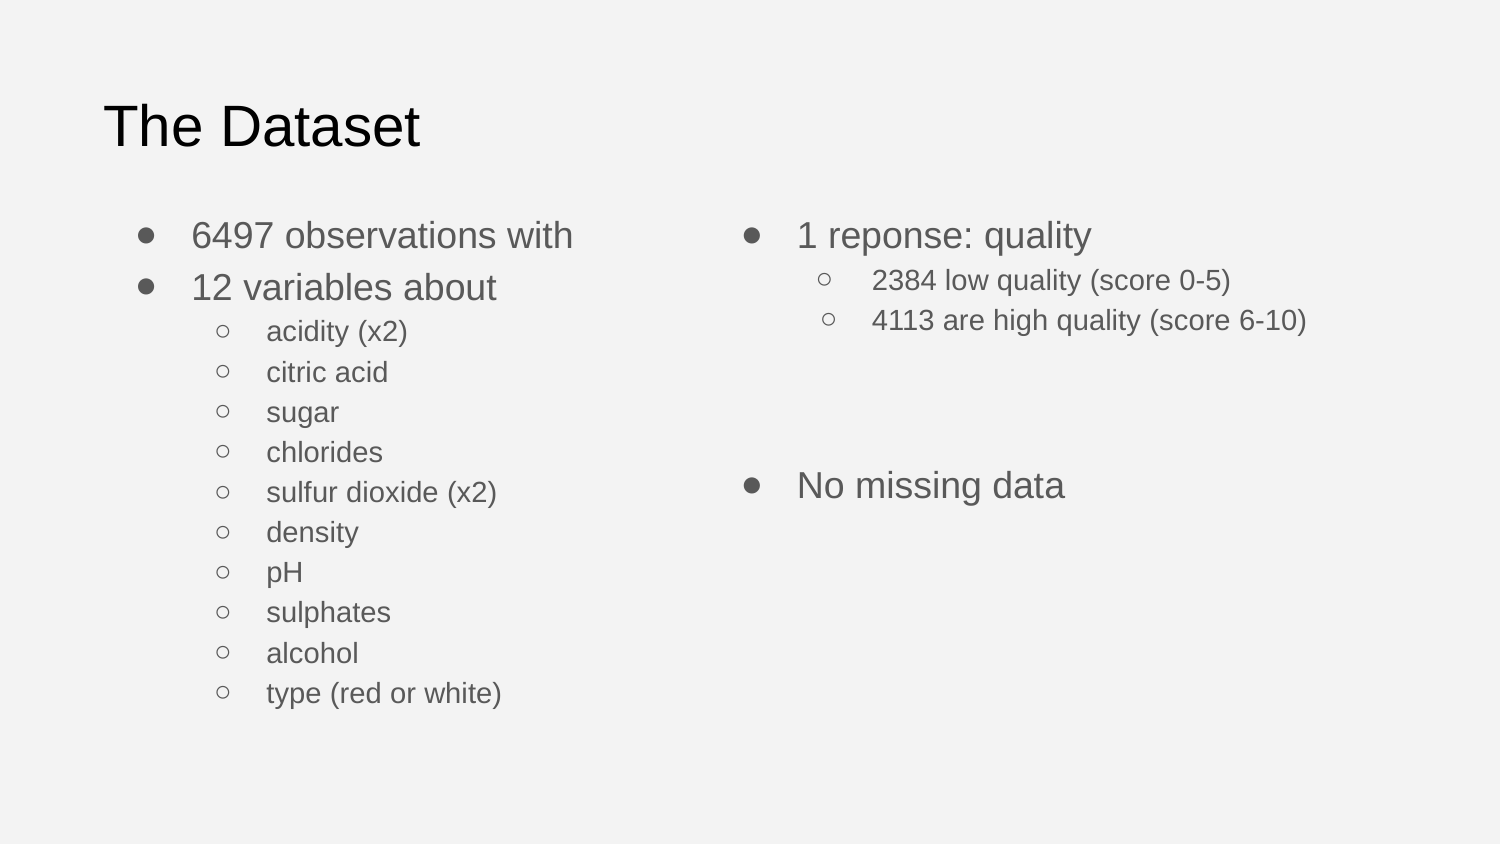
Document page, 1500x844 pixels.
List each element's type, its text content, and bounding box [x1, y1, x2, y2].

list 1 reponse: quality 2384 low quality (score 0-5) 4113 are high quality (score 6-10) No missing data [706, 189, 1386, 750]
list 6497 observations with 12 variables about acidity (x2) citric acid sugar chlorides sulfur dioxide (x2) density pH sulphates alcohol type (red or white) [101, 189, 673, 750]
title The Dataset [88, 72, 1487, 167]
